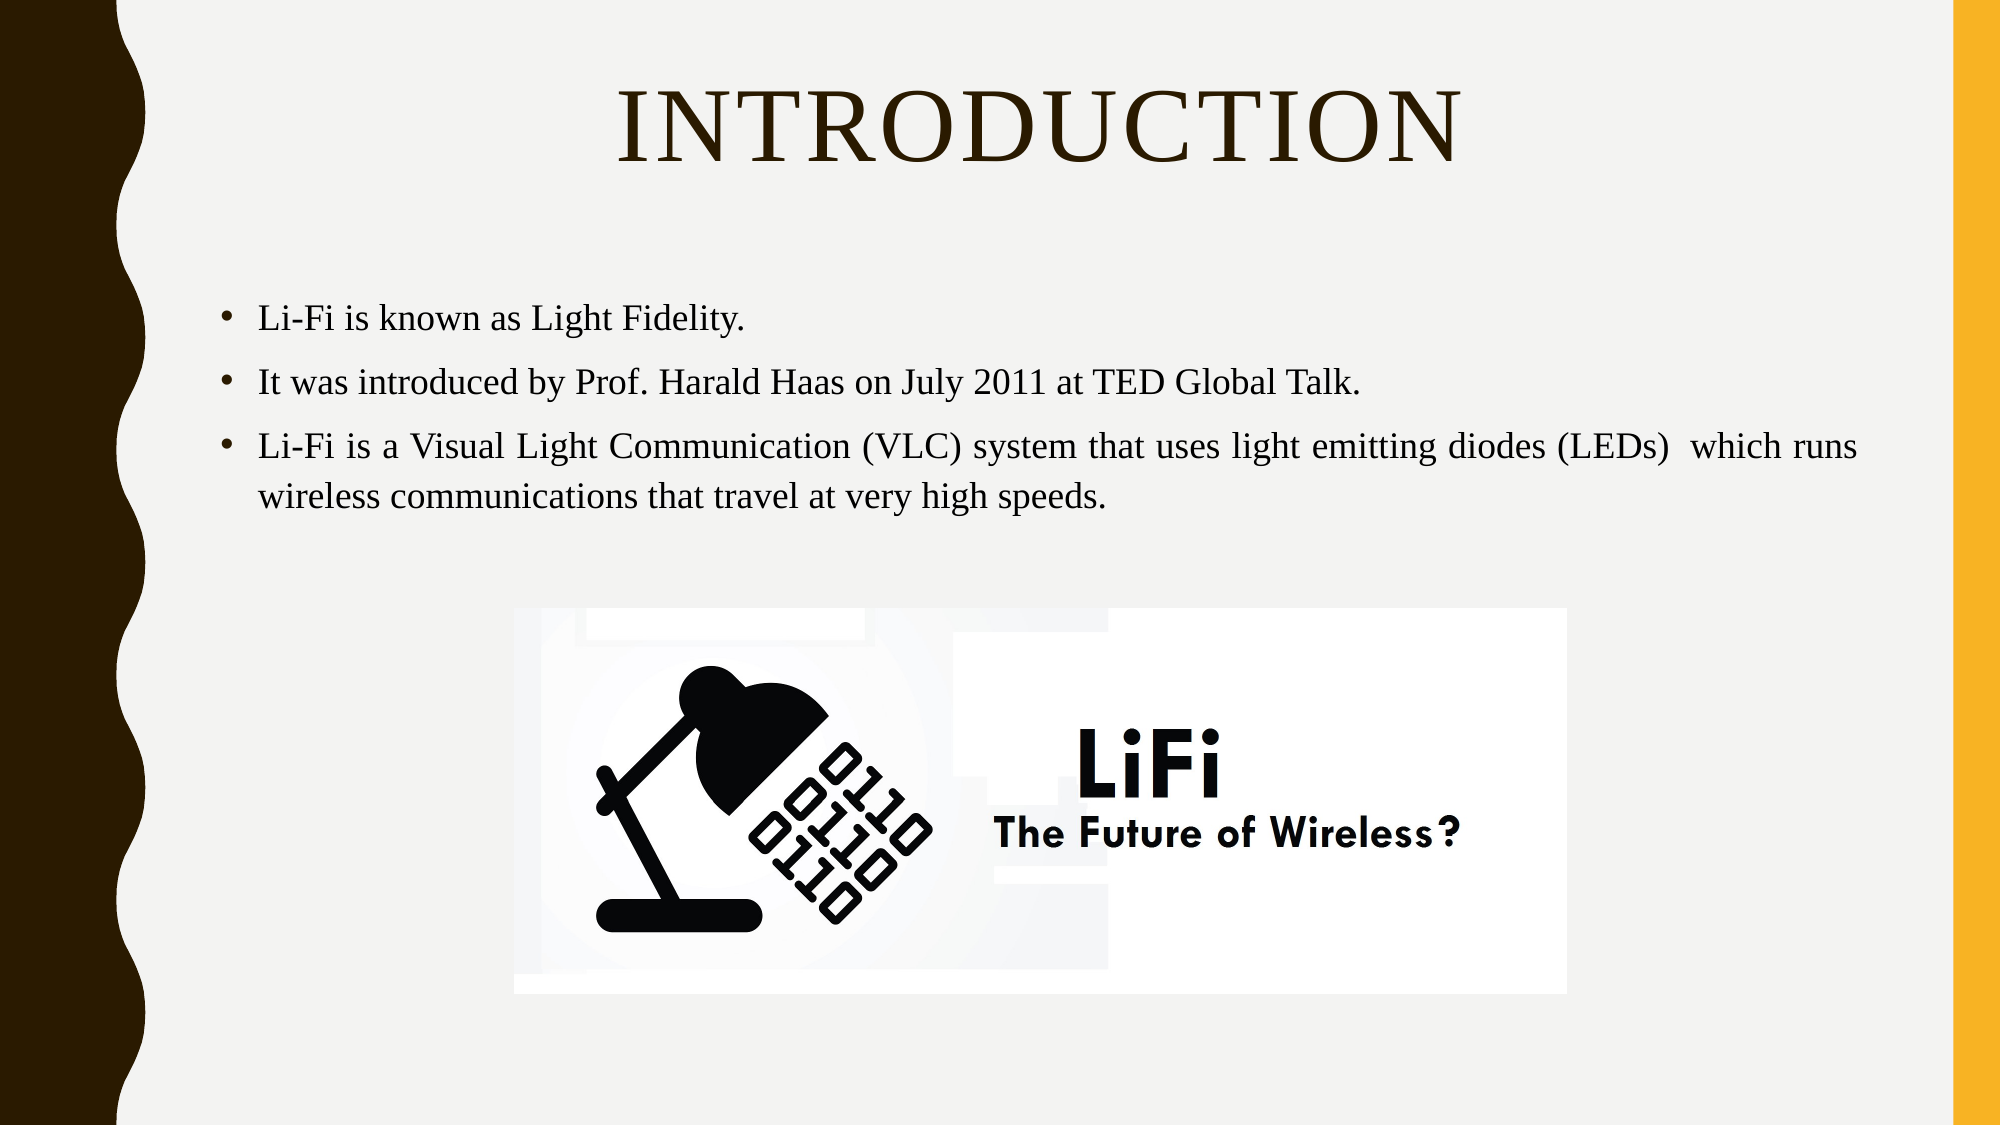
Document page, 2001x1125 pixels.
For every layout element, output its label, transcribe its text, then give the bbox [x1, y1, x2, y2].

list Li-Fi is known as Light Fidelity. It was introduced by Prof. Harald Haas on July 2011 at TED Global Talk. Li-Fi is a Visual Light Communication (VLC) system that uses light emitting diodes (LEDs) which runs wireless communications that travel at very high speeds. [205, 281, 1875, 871]
title INTRODUCTION [205, 62, 1875, 281]
picture [514, 608, 1567, 994]
